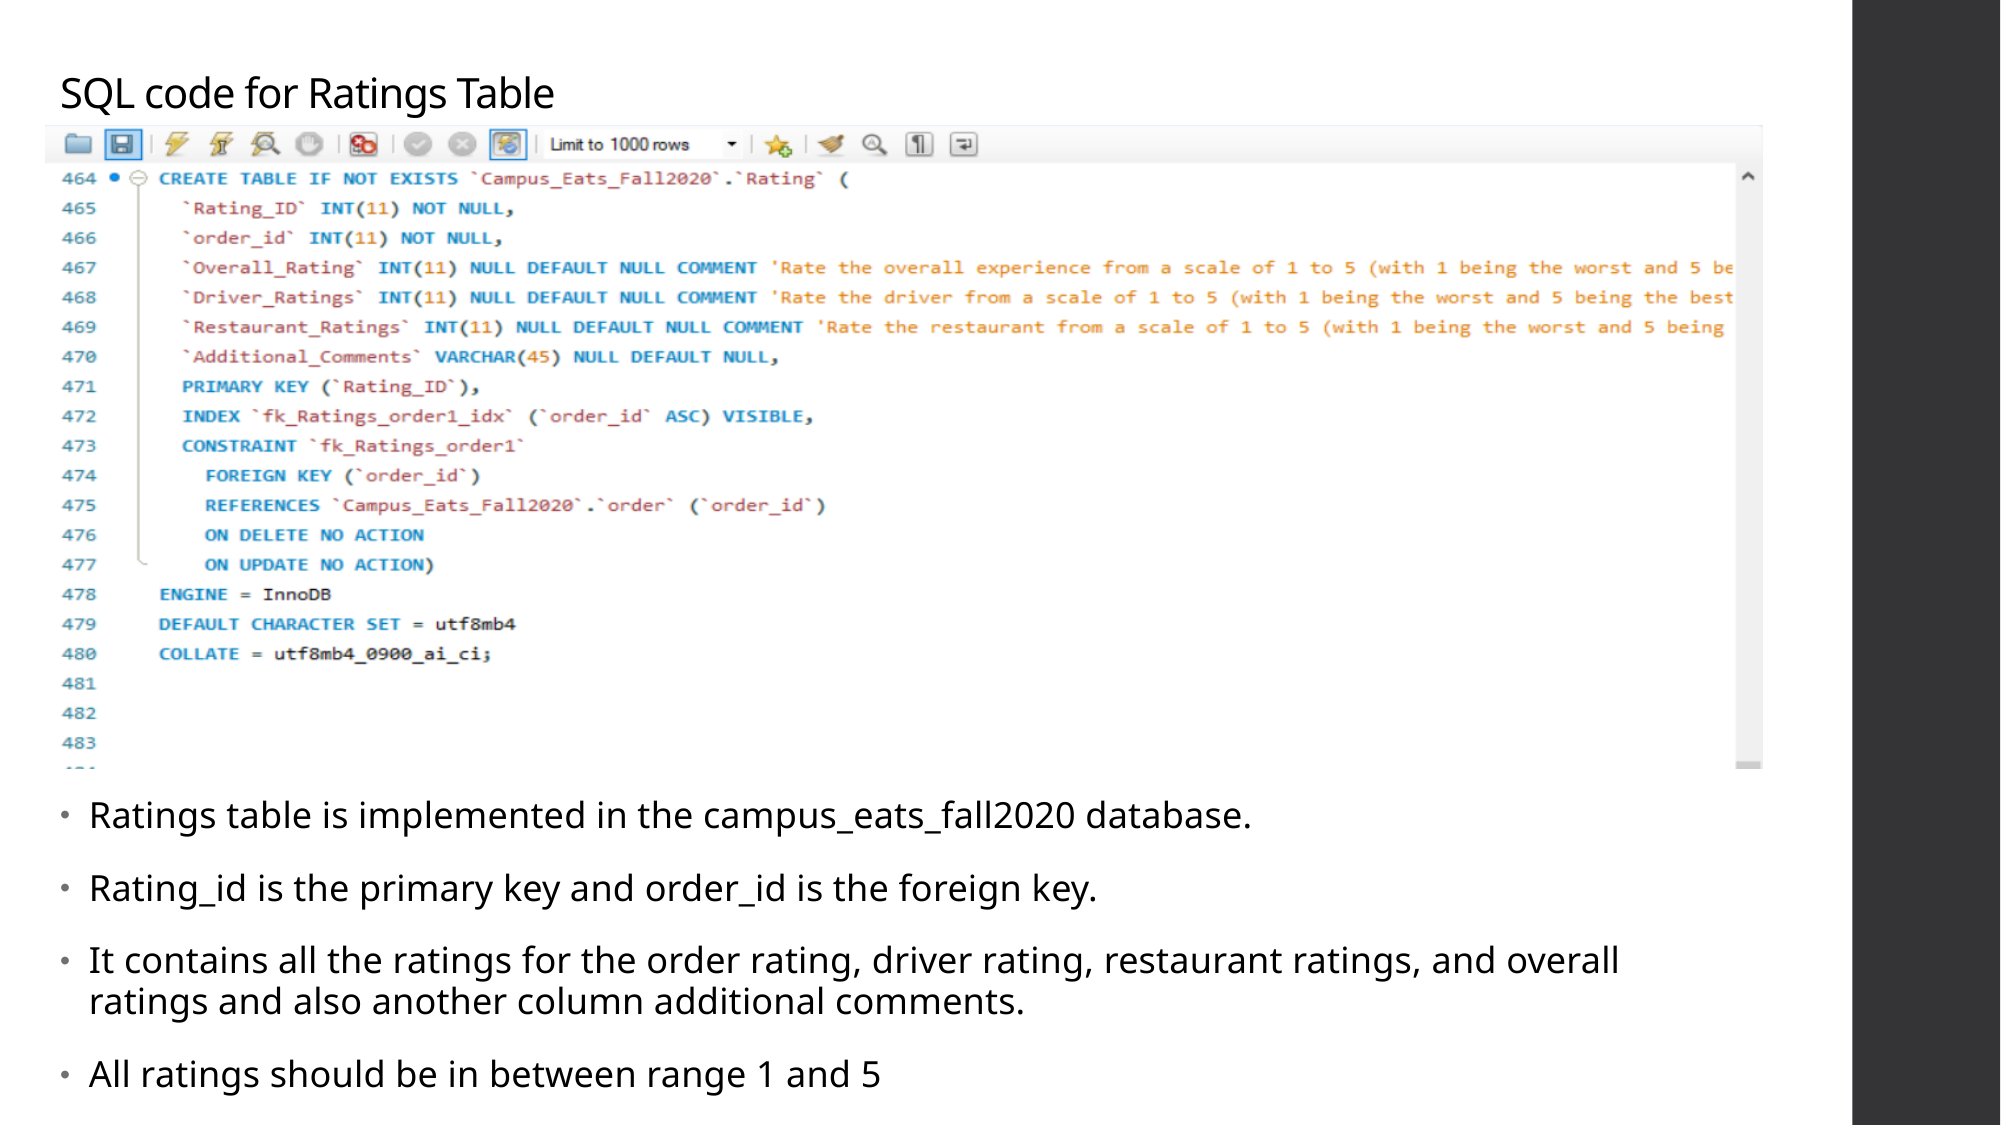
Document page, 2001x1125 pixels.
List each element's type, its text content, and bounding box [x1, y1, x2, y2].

list Ratings table is implemented in the campus_eats_fall2020 database. Rating_id is the primary key and order_id is the foreign key. It contains all the ratings for the order rating, driver rating, restaurant ratings, and overall ratings and also another column additional comments. All ratings should be in between range 1 and 5 [45, 787, 1763, 1105]
title SQL code for Ratings Table [45, 60, 1636, 122]
picture [44, 124, 1763, 770]
